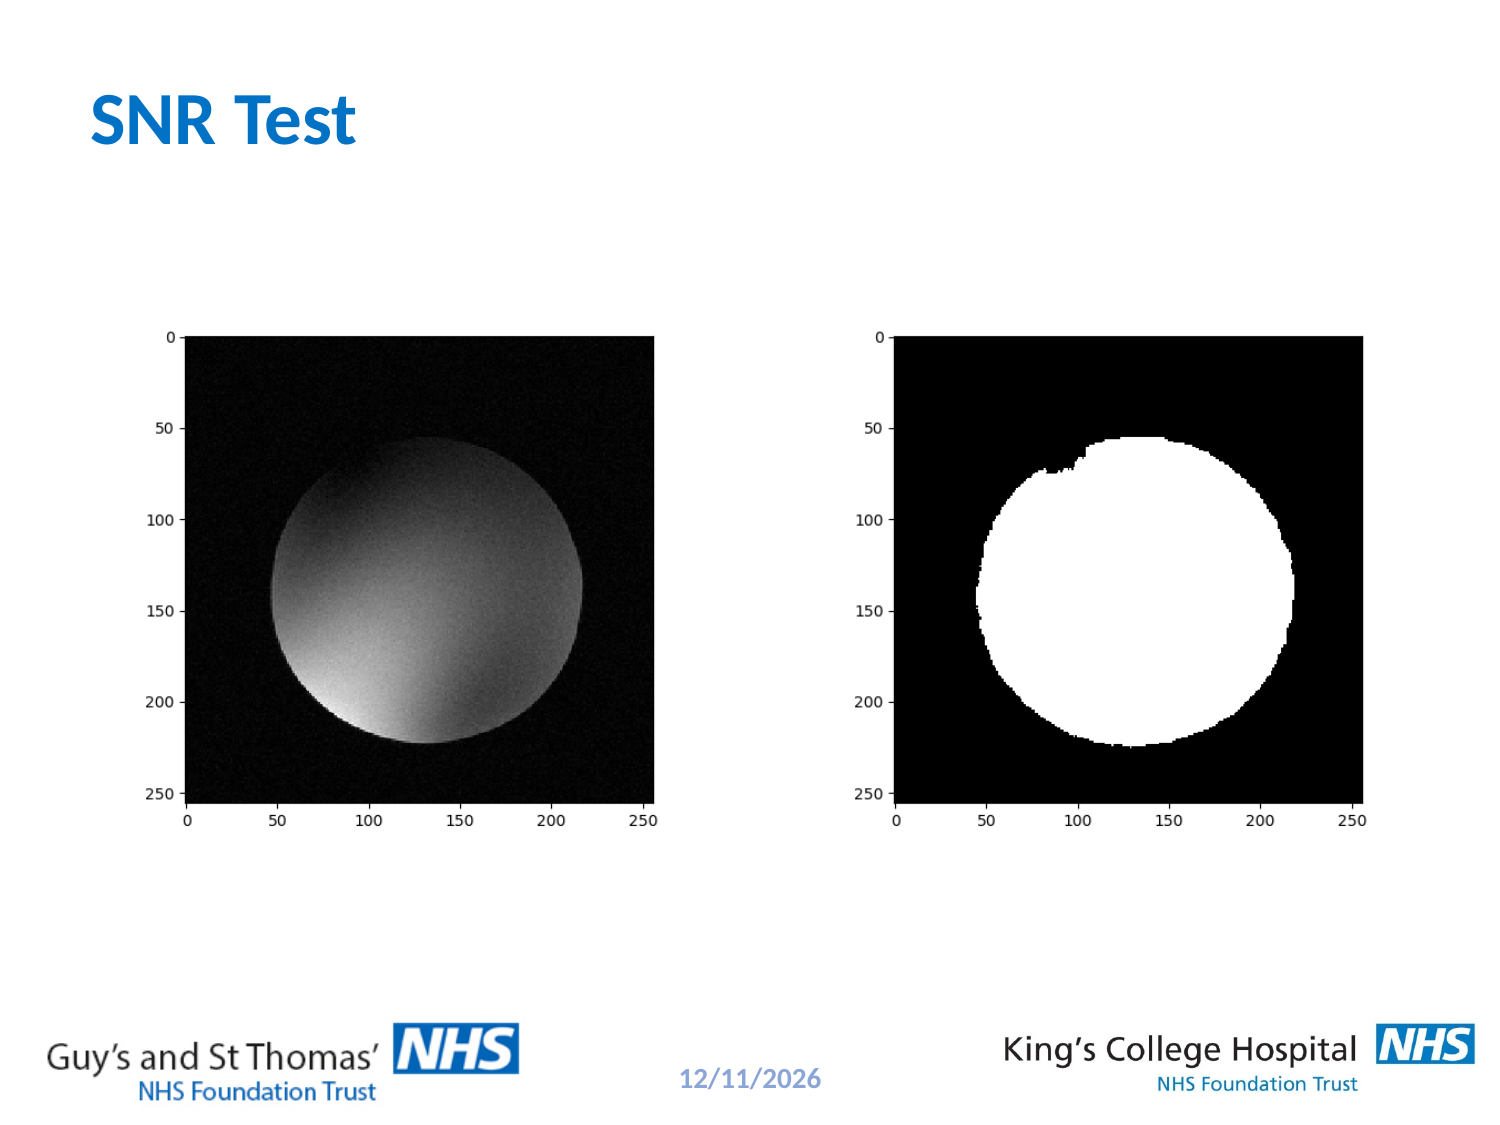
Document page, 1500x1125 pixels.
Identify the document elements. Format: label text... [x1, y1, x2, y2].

picture [64, 314, 1483, 847]
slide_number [575, 1046, 925, 1107]
picture [23, 1011, 550, 1118]
picture [986, 999, 1500, 1122]
title SNR Test [75, 45, 1425, 185]
